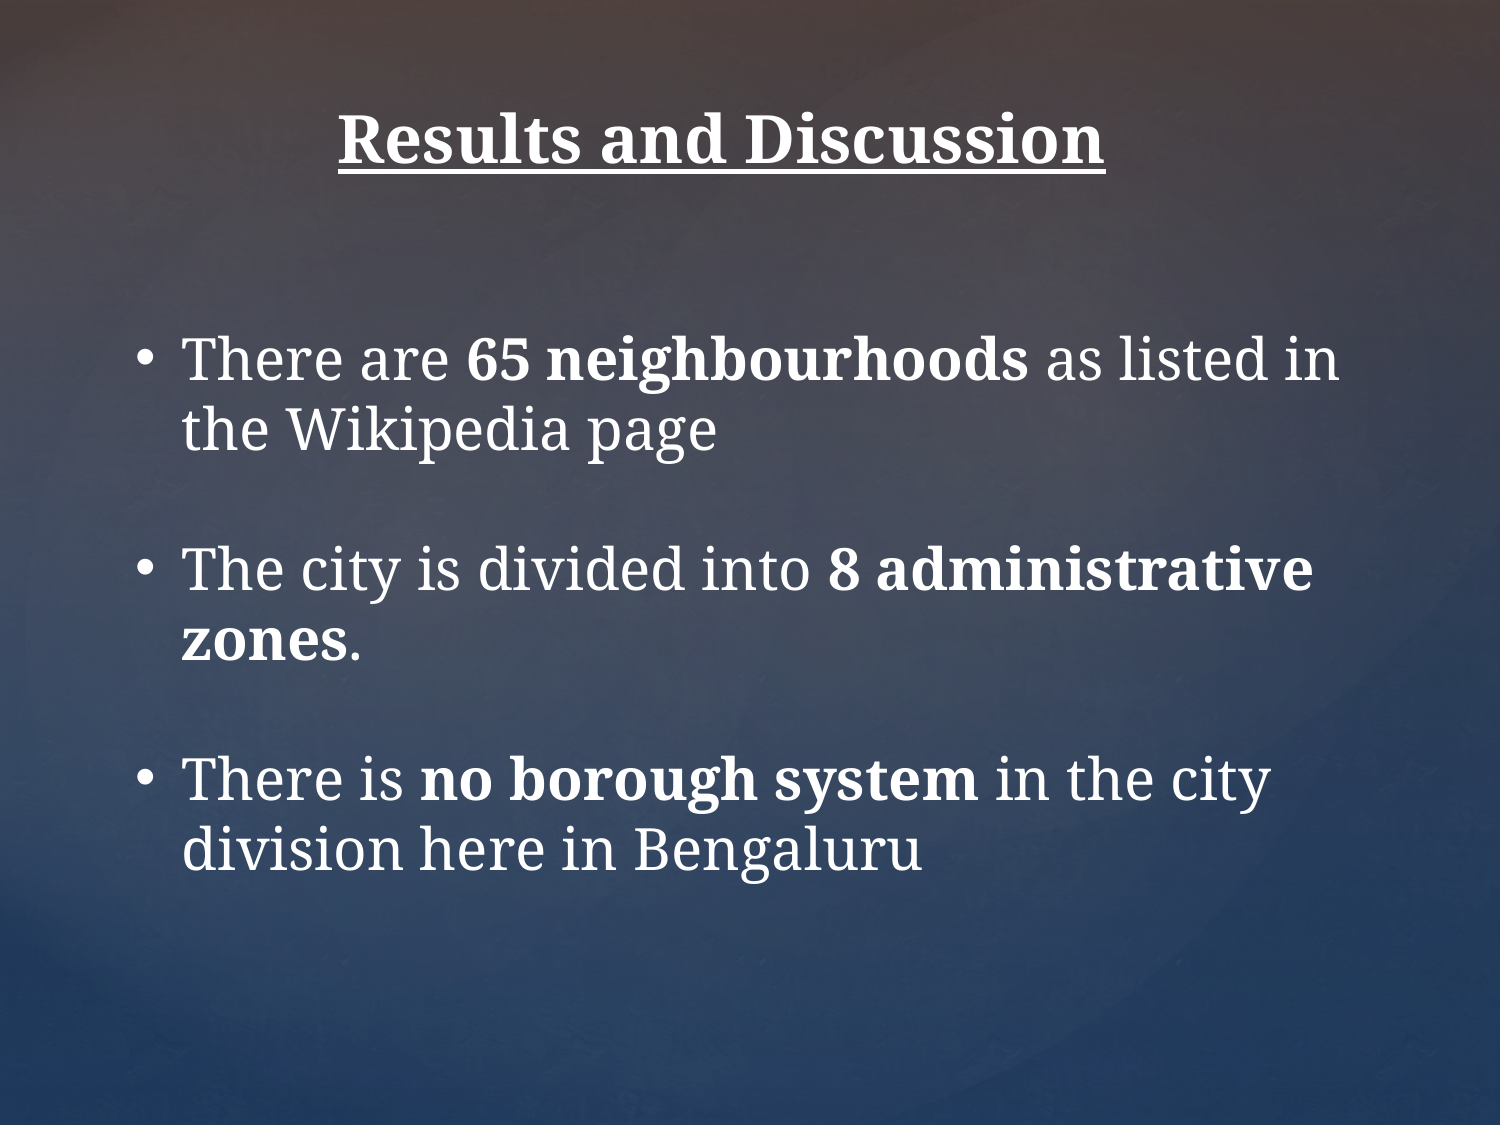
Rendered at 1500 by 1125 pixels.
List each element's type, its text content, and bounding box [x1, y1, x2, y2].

text_box Results and Discussion [322, 89, 1121, 185]
text_box There are 65 neighbourhoods as listed in the Wikipedia page The city is divided into 8 administrative zones. There is no borough system in the city division here in Bengaluru [120, 314, 1408, 889]
